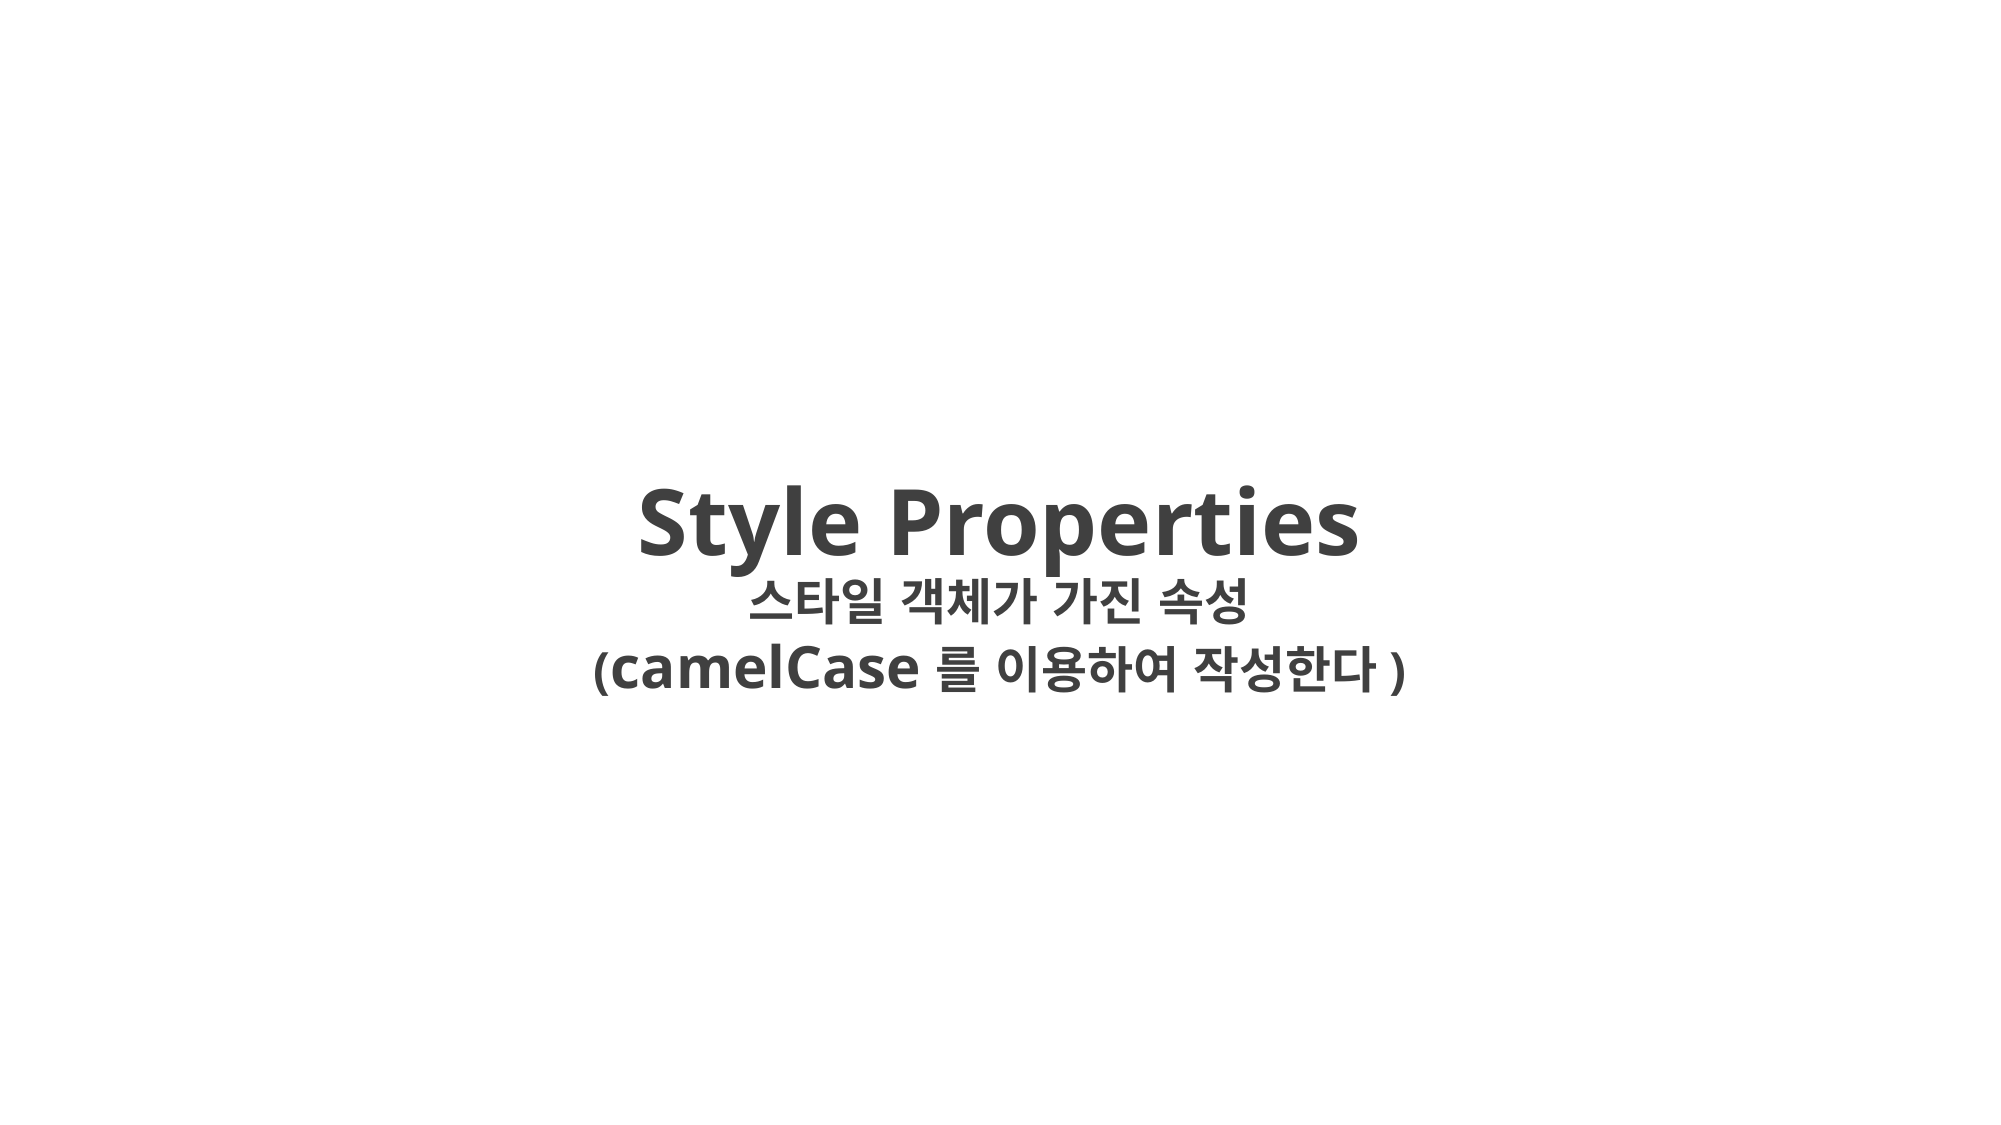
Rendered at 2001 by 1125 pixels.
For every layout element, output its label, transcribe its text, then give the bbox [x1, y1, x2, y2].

text_box Style Properties [249, 452, 1750, 599]
text_box 스타일 객체가 가진 속성 (camelCase를 이용하여 작성한다) [578, 562, 1421, 708]
